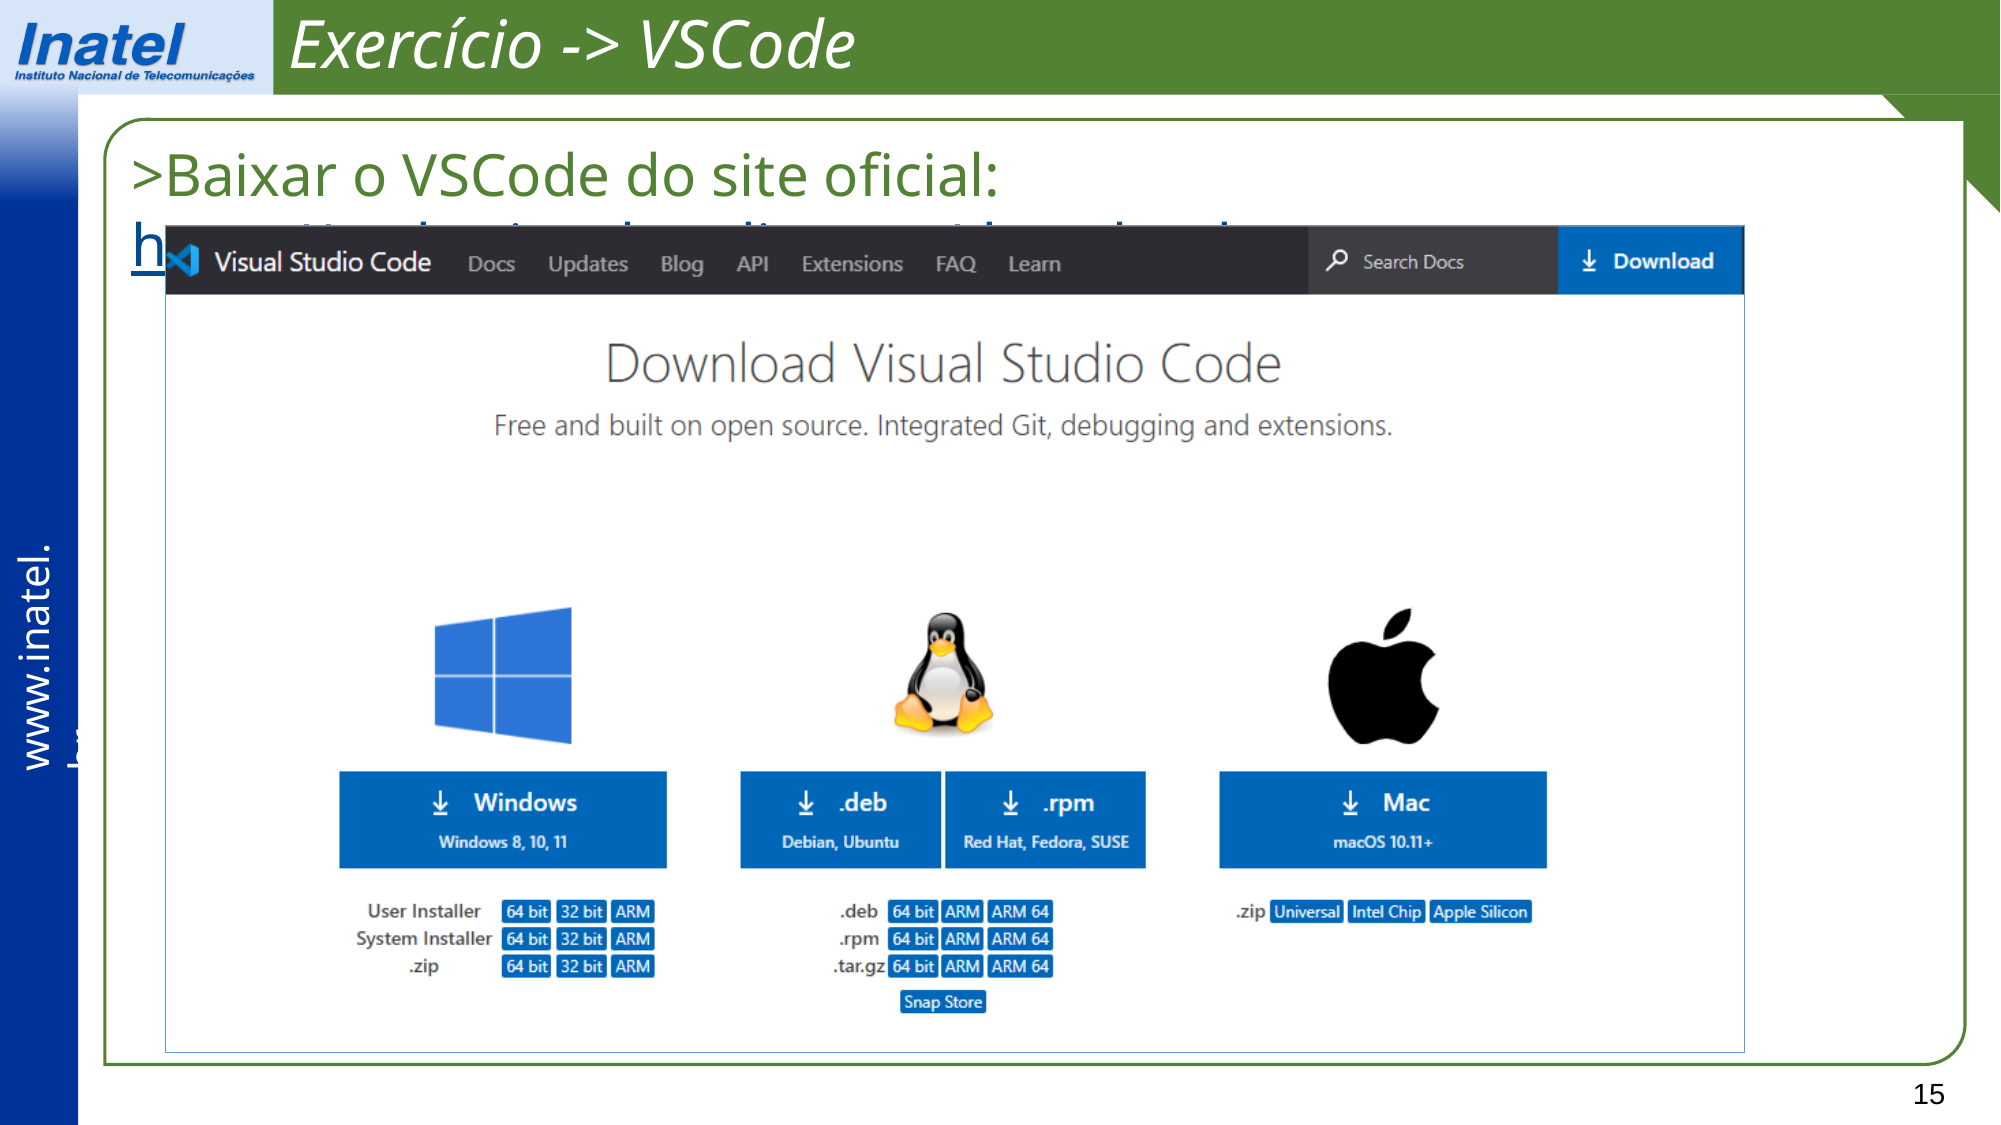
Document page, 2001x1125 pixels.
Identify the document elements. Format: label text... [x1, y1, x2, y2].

picture [165, 225, 1745, 1053]
picture [12, 20, 258, 85]
text_box Exercício -> VSCode [272, 0, 2000, 96]
text_box >Baixar o VSCode do site oficial: https://code.visualstudio.com/download [103, 117, 1967, 1067]
text_box [1881, 96, 2000, 215]
